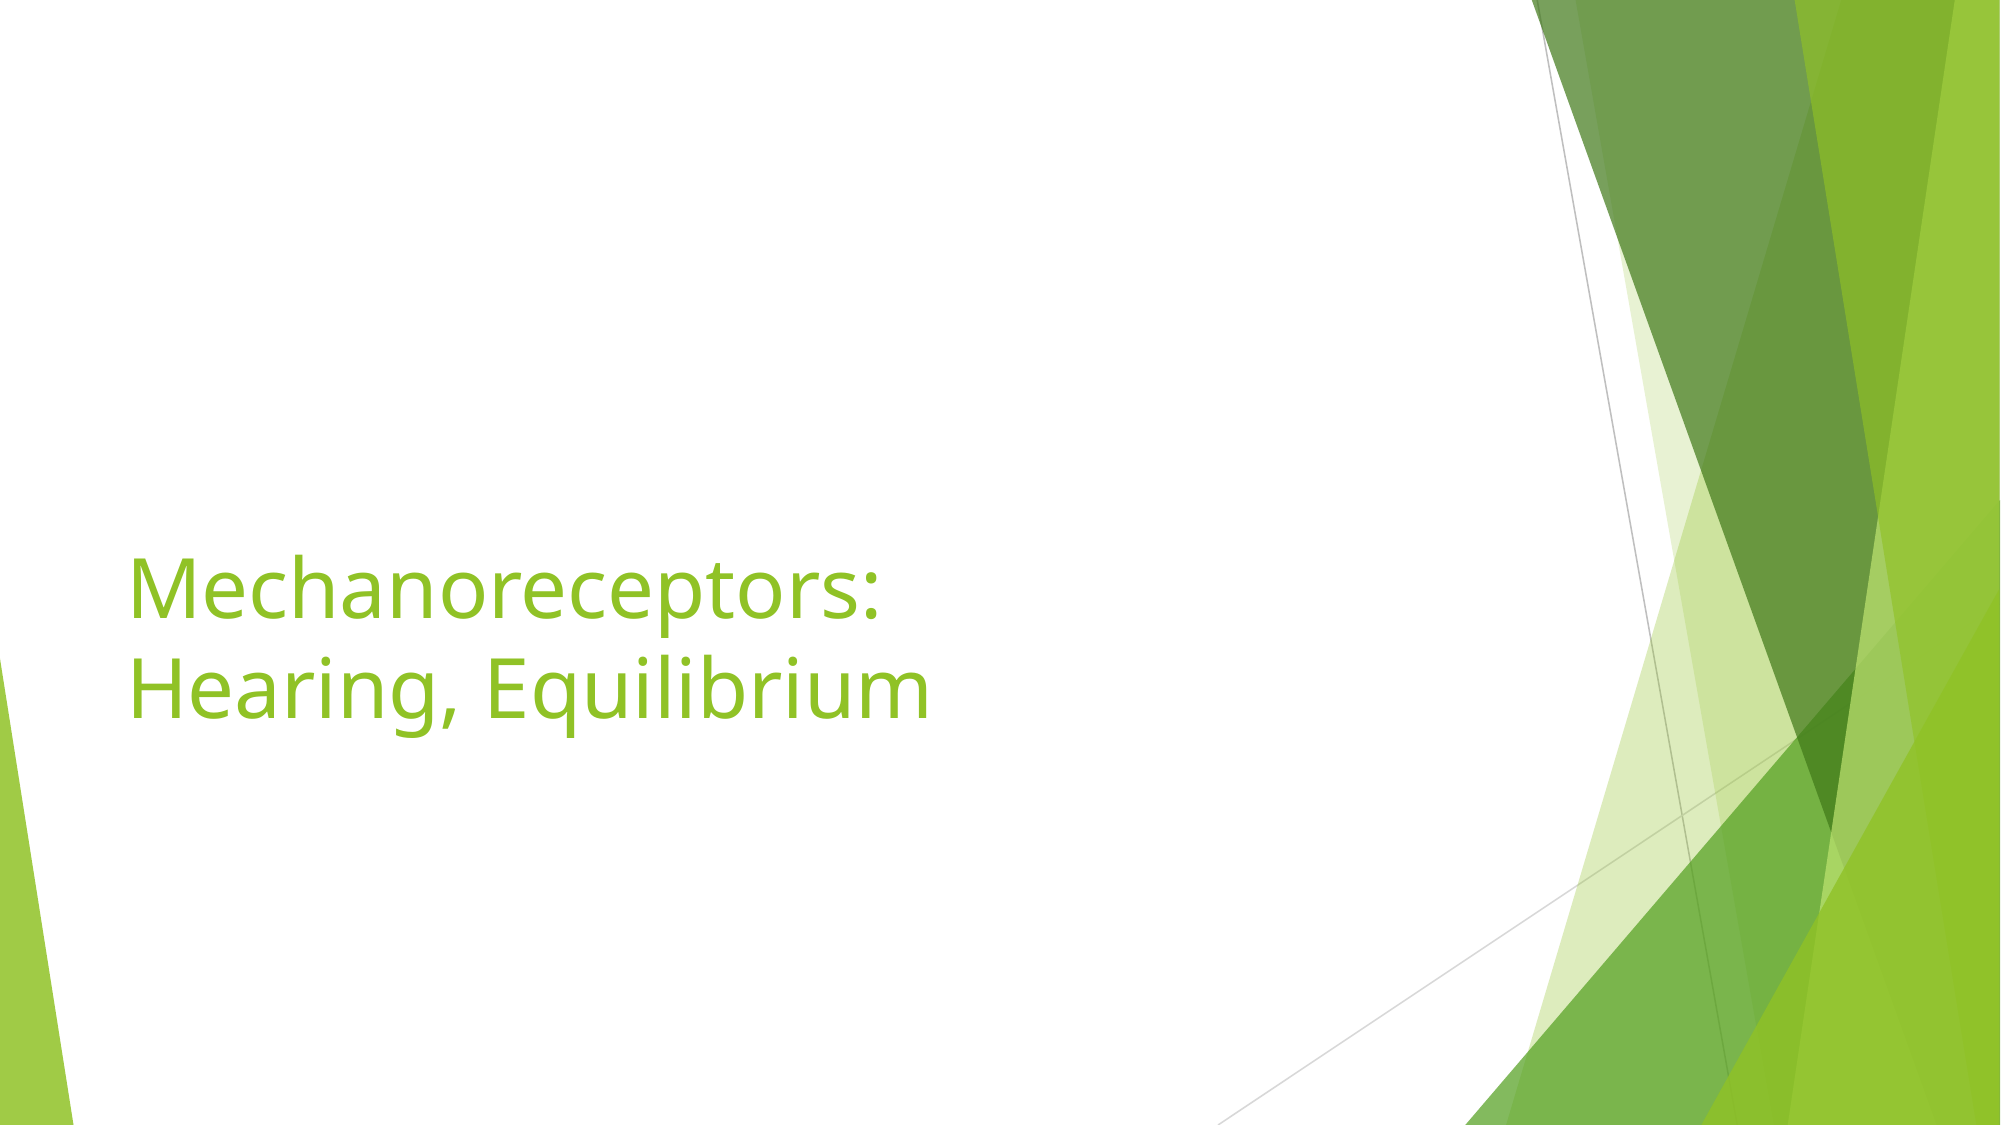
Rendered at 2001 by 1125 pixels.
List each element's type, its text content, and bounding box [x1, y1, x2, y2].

title Mechanoreceptors: Hearing, Equilibrium [111, 443, 1522, 743]
